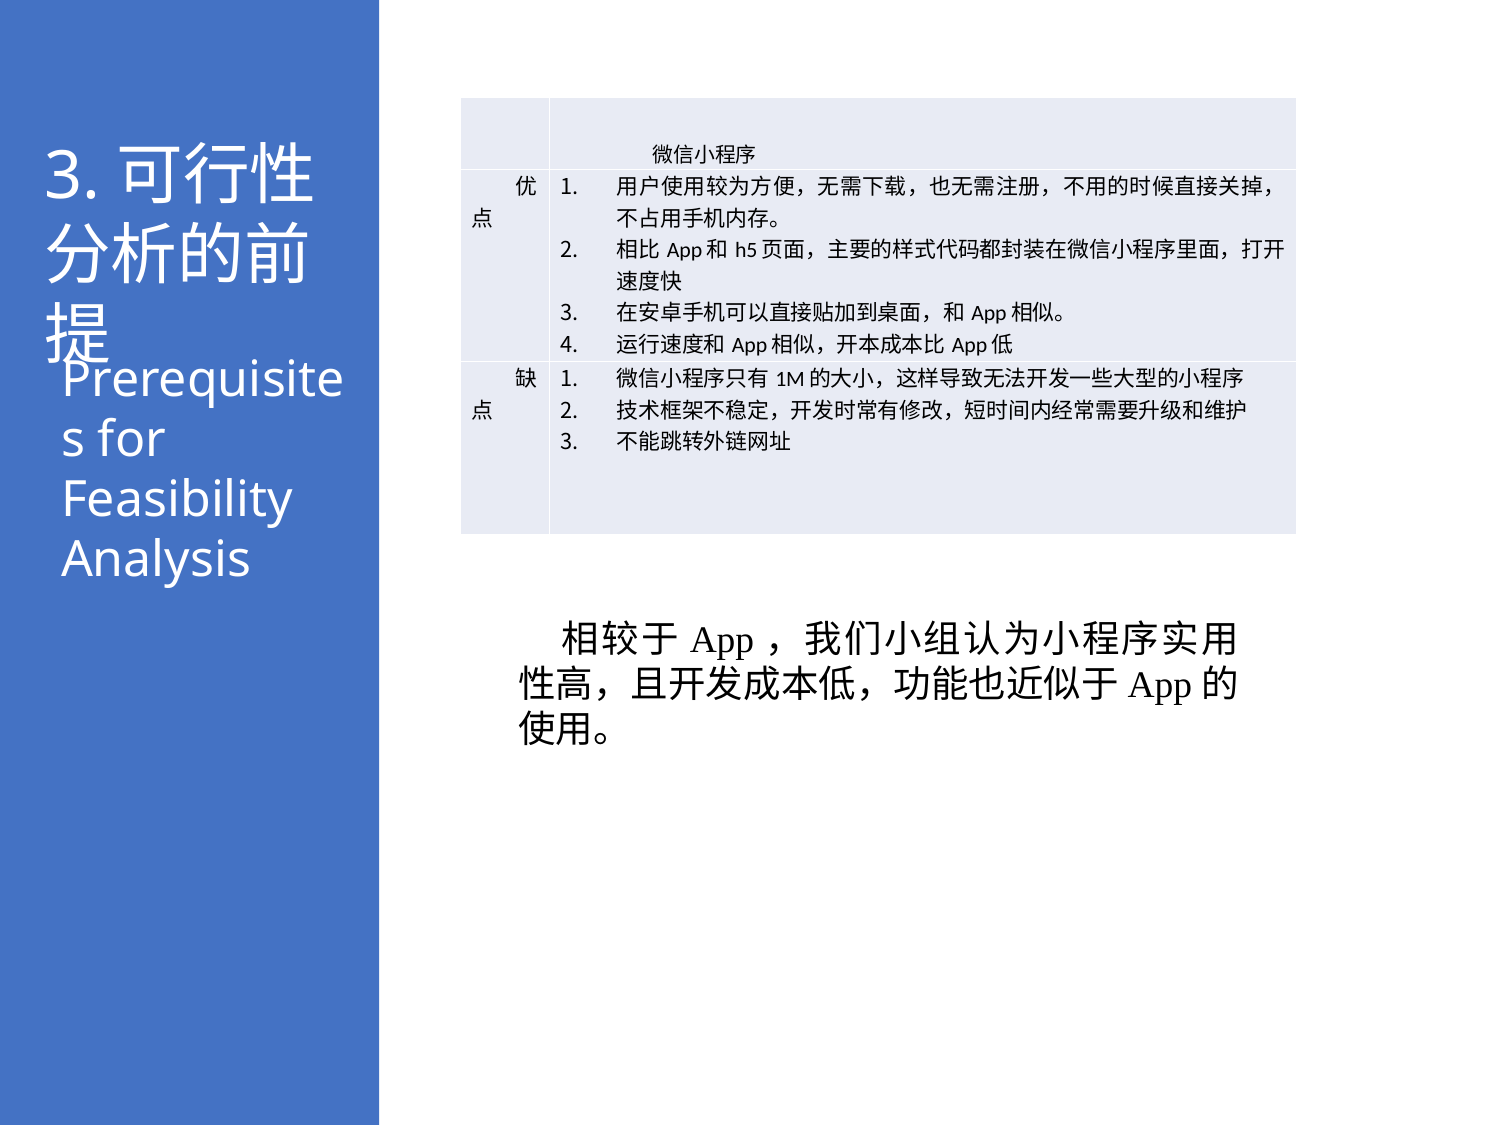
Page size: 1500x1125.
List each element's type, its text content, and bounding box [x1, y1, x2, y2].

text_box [519, 227, 1308, 408]
table_cell 用户使用较为方便，无需下载，也无需注册，不用的时候直接关掉，不占用手机内存。 相比App和h5页面，主要的样式代码都封装在微信小程序里面，打开速度快 在安卓手机可以直接贴加到桌面，和App相似。 运行速度和App相似，开本成本比App低 [550, 170, 1296, 227]
table_cell 缺点 [461, 362, 549, 534]
table_cell 微信小程序只有1M的大小，这样导致无法开发一些大型的小程序 技术框架不稳定，开发时常有修改，短时间内经常需要升级和维护 不能跳转外链网址 [550, 408, 1296, 534]
table_header 微信小程序 [550, 98, 1296, 169]
table_header [461, 98, 549, 169]
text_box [0, 0, 380, 1125]
table_cell 优点 [461, 170, 549, 361]
text_box 相较于App，我们小组认为小程序实用性高，且开发成本低，功能也近似于App的使用。 [503, 608, 1254, 758]
